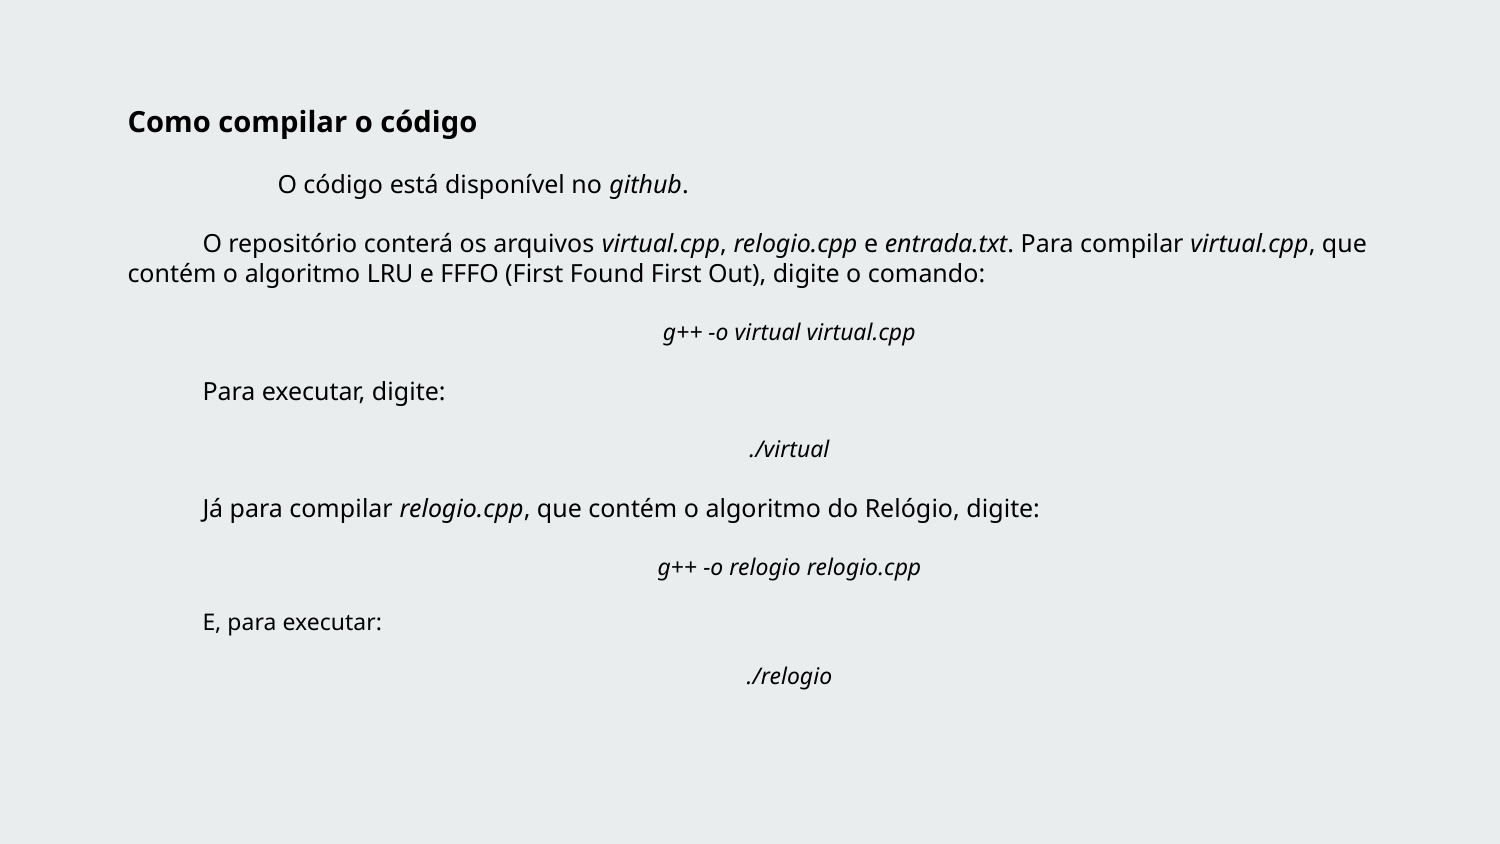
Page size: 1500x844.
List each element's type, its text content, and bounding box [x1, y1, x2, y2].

text_box Como compilar o código O código está disponível no github. O repositório conterá os arquivos virtual.cpp, relogio.cpp e entrada.txt. Para compilar virtual.cpp, que contém o algoritmo LRU e FFFO (First Found First Out), digite o comando: g++ -o virtual virtual.cpp Para executar, digite: ./virtual Já para compilar relogio.cpp, que contém o algoritmo do Relógio, digite: g++ -o relogio relogio.cpp E, para executar: ./relogio [112, 88, 1392, 753]
